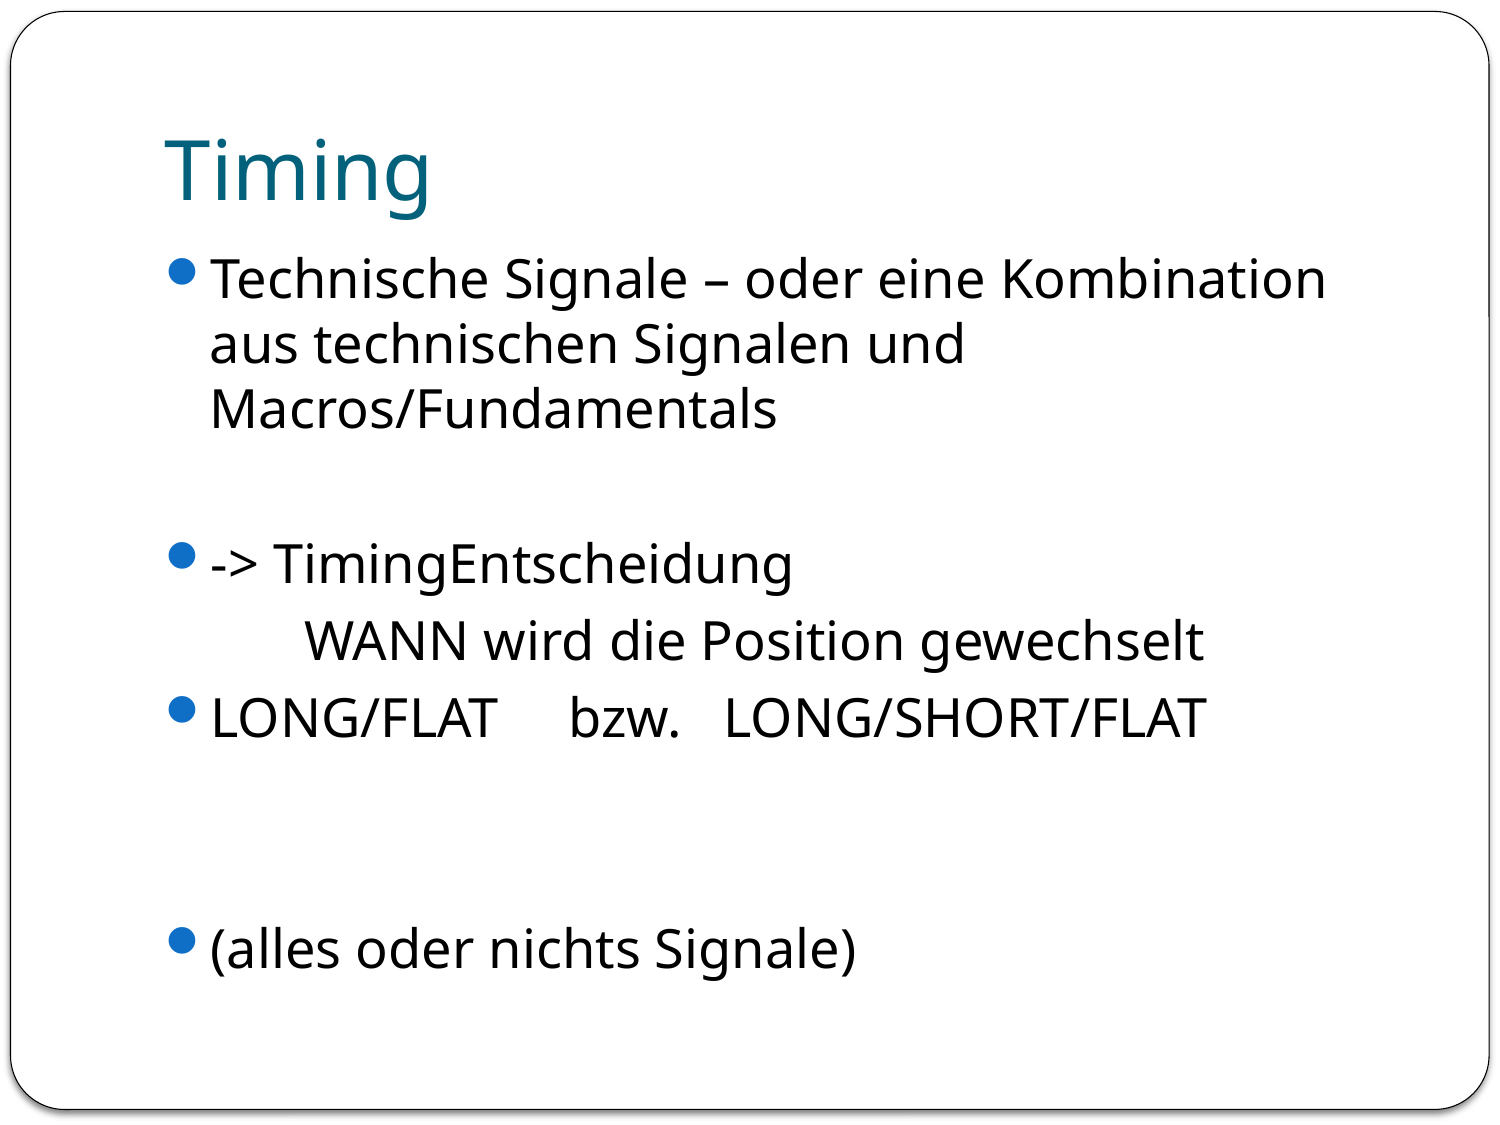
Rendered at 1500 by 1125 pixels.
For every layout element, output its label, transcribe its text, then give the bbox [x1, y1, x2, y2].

title Timing [150, 45, 1425, 233]
list Technische Signale – oder eine Kombination aus technischen Signalen und Macros/Fundamentals -> TimingEntscheidung WANN wird die Position gewechselt LONG/FLAT bzw. LONG/SHORT/FLAT (alles oder nichts Signale) [150, 237, 1425, 988]
